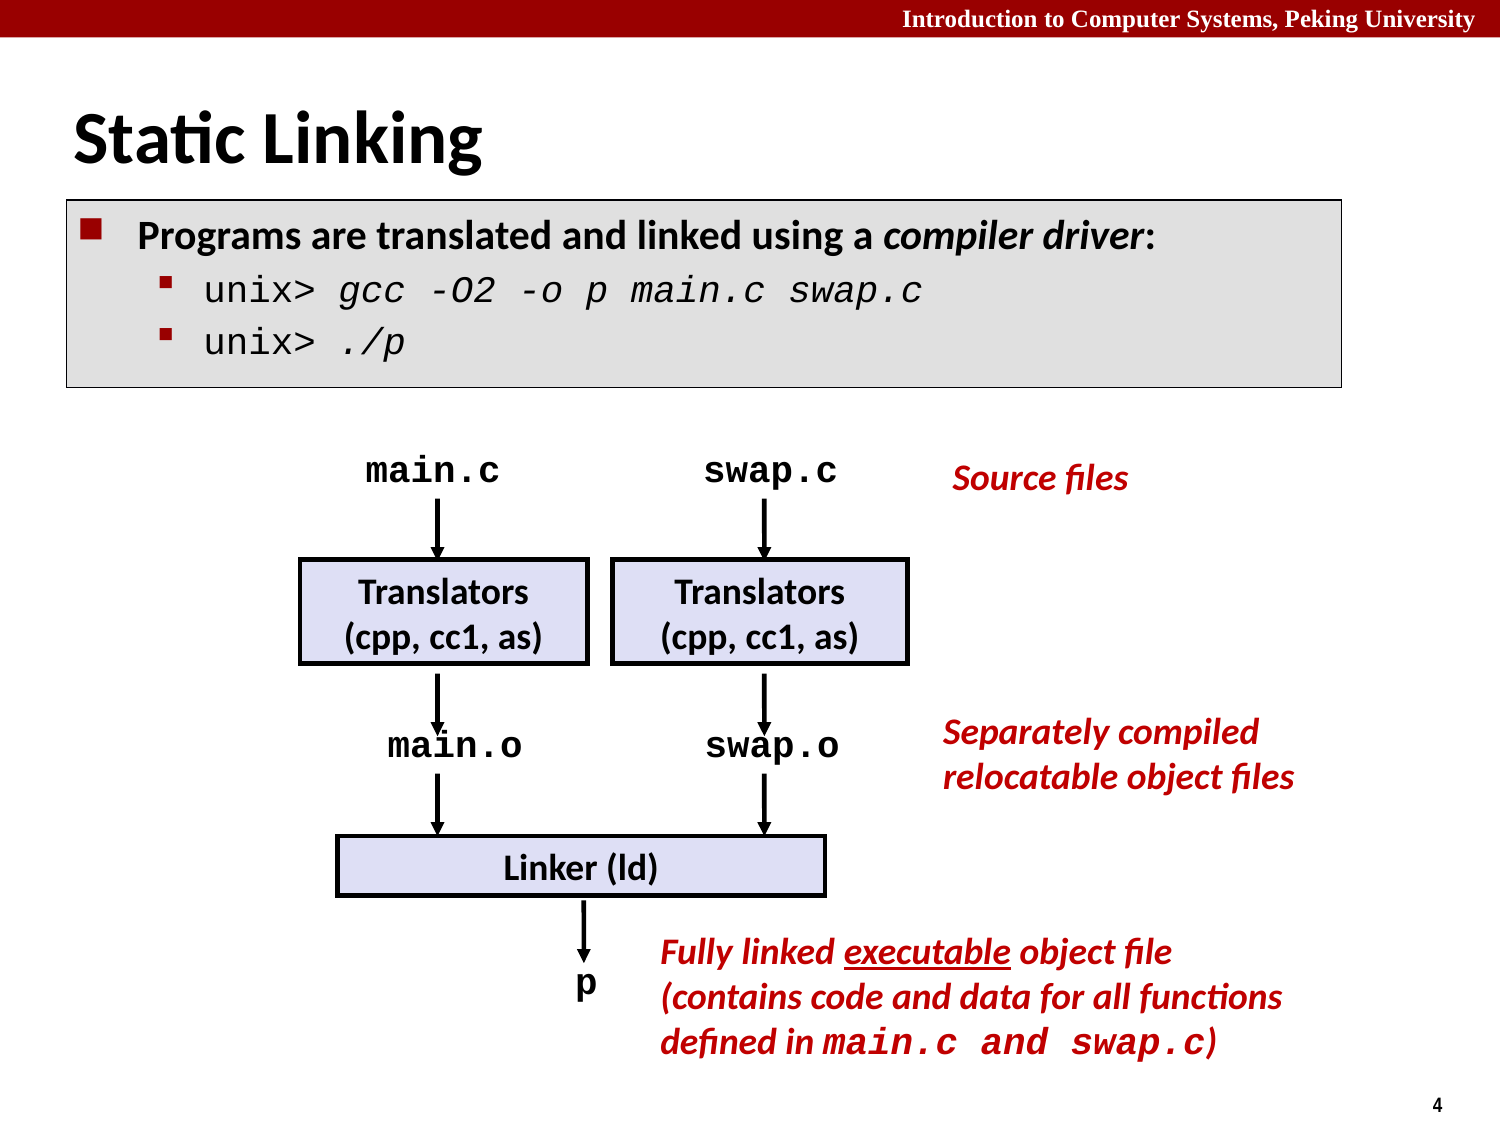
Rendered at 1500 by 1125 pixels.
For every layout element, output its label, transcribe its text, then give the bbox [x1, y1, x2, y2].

text_box [431, 498, 444, 559]
text_box Fully linked executable object file (contains code and data for all functions defined in main.c and swap.c) [645, 919, 1299, 1070]
text_box swap.c [688, 437, 854, 498]
text_box Source files [937, 446, 1144, 506]
text_box [758, 673, 771, 737]
text_box Translators (cpp, cc1, as) [299, 559, 588, 664]
text_box Linker (ld) [337, 836, 825, 896]
text_box swap.o [689, 712, 855, 773]
text_box [577, 900, 591, 964]
text_box Translators (cpp, cc1, as) [612, 559, 908, 664]
text_box p [560, 949, 613, 1010]
text_box main.o [372, 712, 538, 773]
text_box Separately compiled relocatable object files [928, 699, 1310, 805]
list Programs are translated and linked using a compiler driver: unix> gcc -O2 -o p main.c swap.c unix> ./p [66, 199, 1342, 388]
text_box [431, 773, 444, 837]
text_box [431, 673, 444, 737]
text_box main.c [350, 437, 516, 498]
title Static Linking [58, 71, 1305, 197]
text_box [758, 773, 771, 837]
text_box [758, 498, 771, 562]
